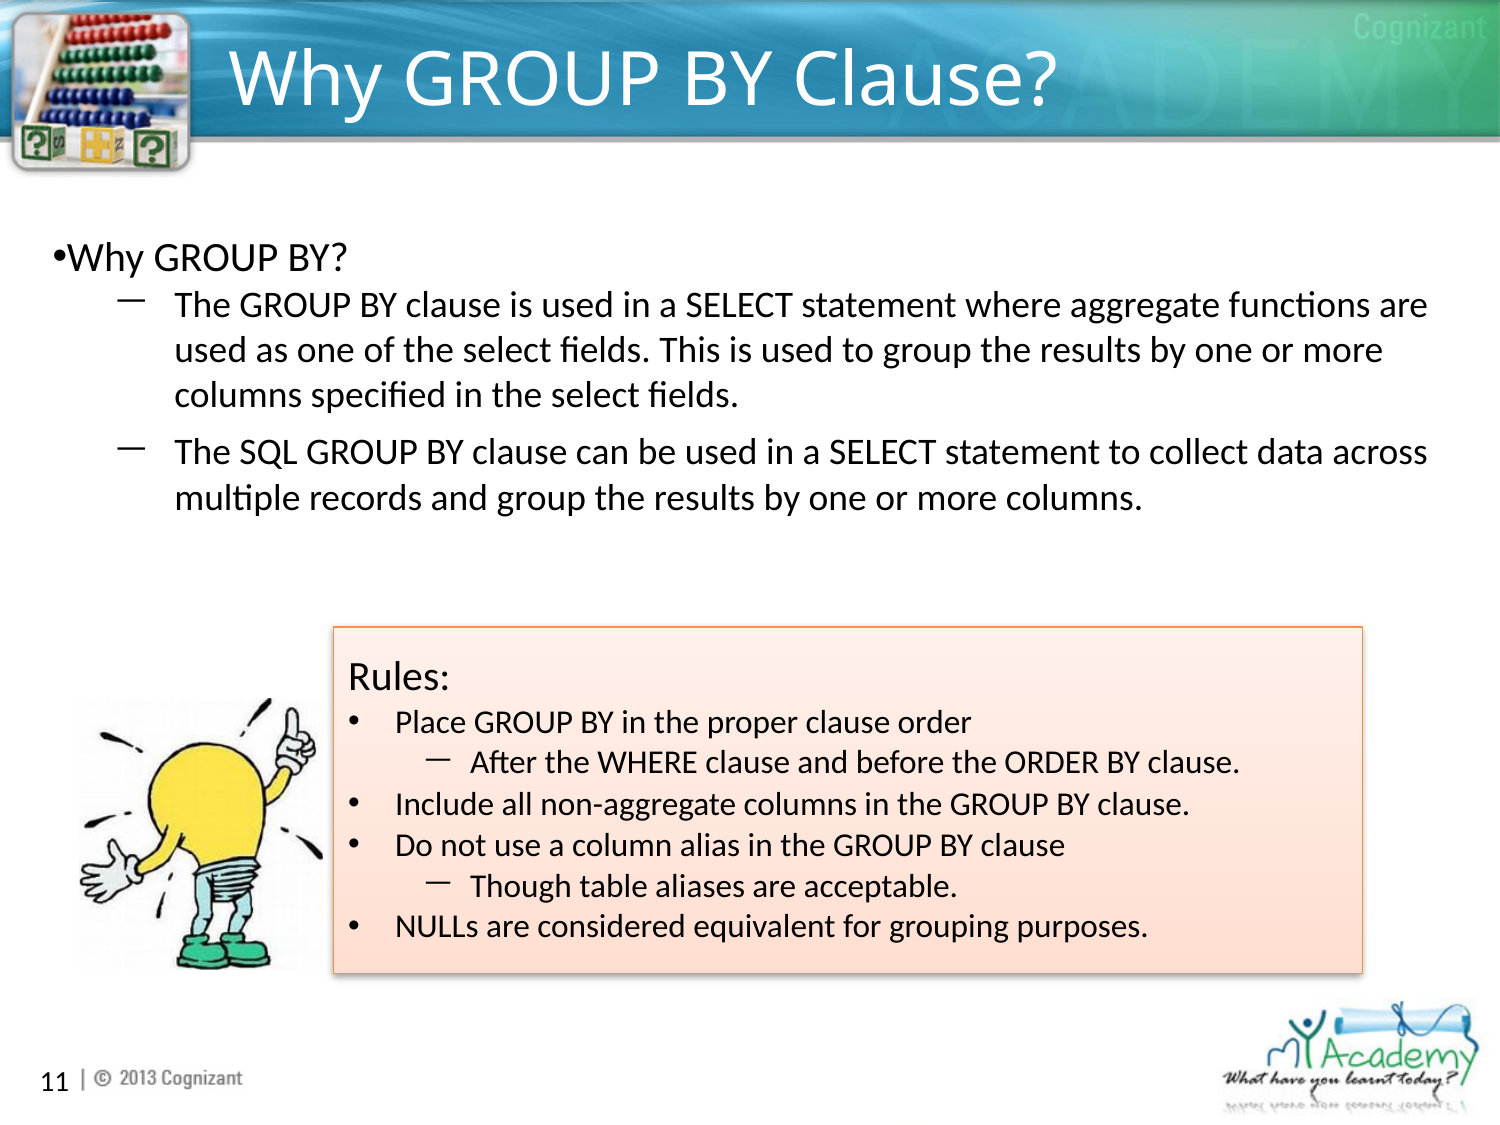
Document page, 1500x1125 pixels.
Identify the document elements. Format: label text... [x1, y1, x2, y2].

title Why GROUP BY Clause? [213, 12, 1471, 139]
list Why GROUP BY? The GROUP BY clause is used in a SELECT statement where aggregate functions are used as one of the select fields. This is used to group the results by one or more columns specified in the select fields. The SQL GROUP BY clause can be used in a SELECT statement to collect data across multiple records and group the results by one or more columns. [37, 212, 1463, 998]
picture [0, 0, 1500, 1125]
text_box Rules: Place GROUP BY in the proper clause order After the WHERE clause and before the ORDER BY clause. Include all non-aggregate columns in the GROUP BY clause. Do not use a column alias in the GROUP BY clause Though table aliases are acceptable. NULLs are considered equivalent for grouping purposes. [333, 626, 1363, 974]
text_box 11 [24, 1054, 100, 1100]
